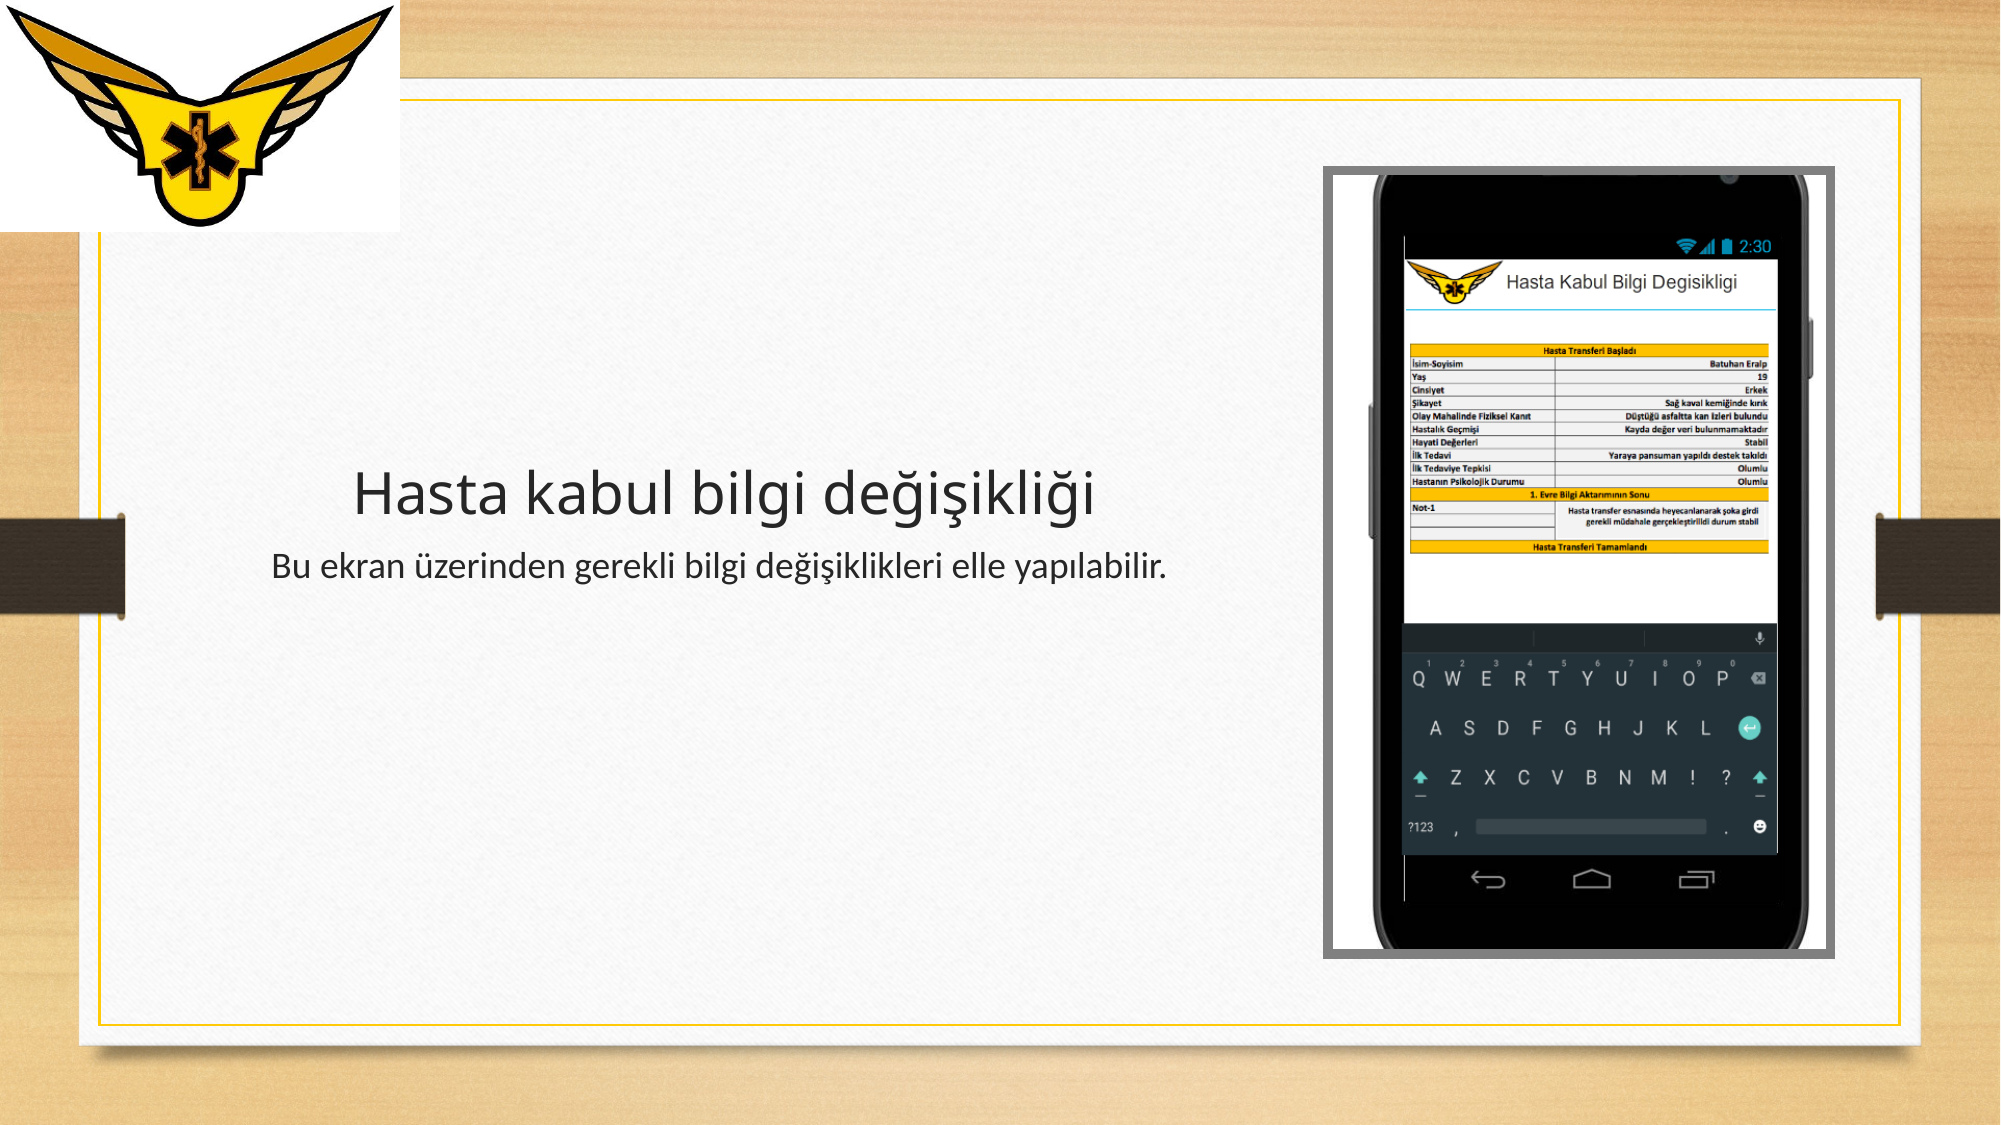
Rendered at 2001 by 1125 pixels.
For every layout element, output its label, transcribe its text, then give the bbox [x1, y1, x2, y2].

picture [0, 0, 2001, 1125]
list Bu ekran üzerinden gerekli bilgi değişiklikleri elle yapılabilir. [212, 534, 1237, 834]
title Hasta kabul bilgi değişikliği [212, 309, 1237, 534]
